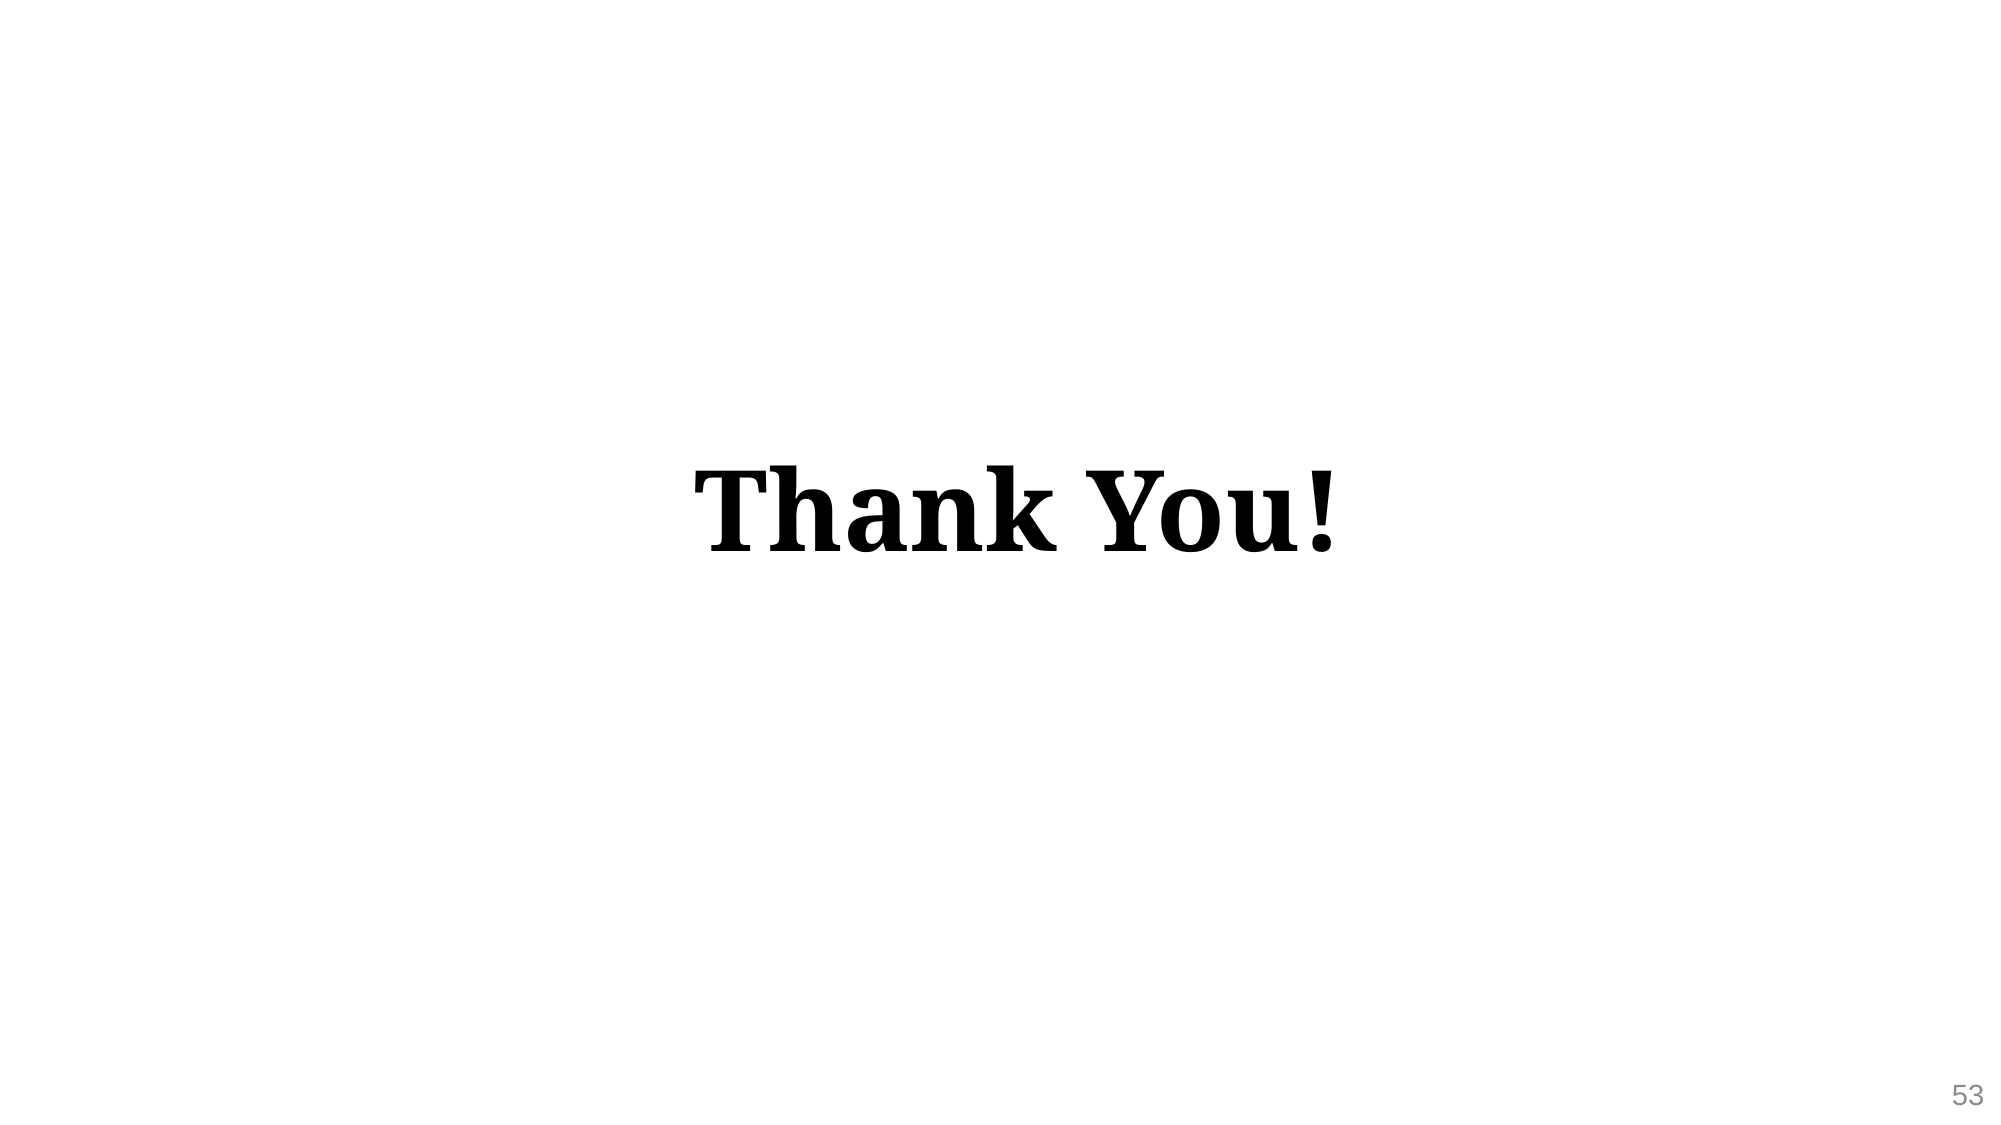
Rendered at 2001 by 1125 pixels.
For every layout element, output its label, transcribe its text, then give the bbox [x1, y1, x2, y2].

text_box Thank You! [679, 430, 1359, 581]
slide_number 53 [1549, 1063, 2000, 1124]
